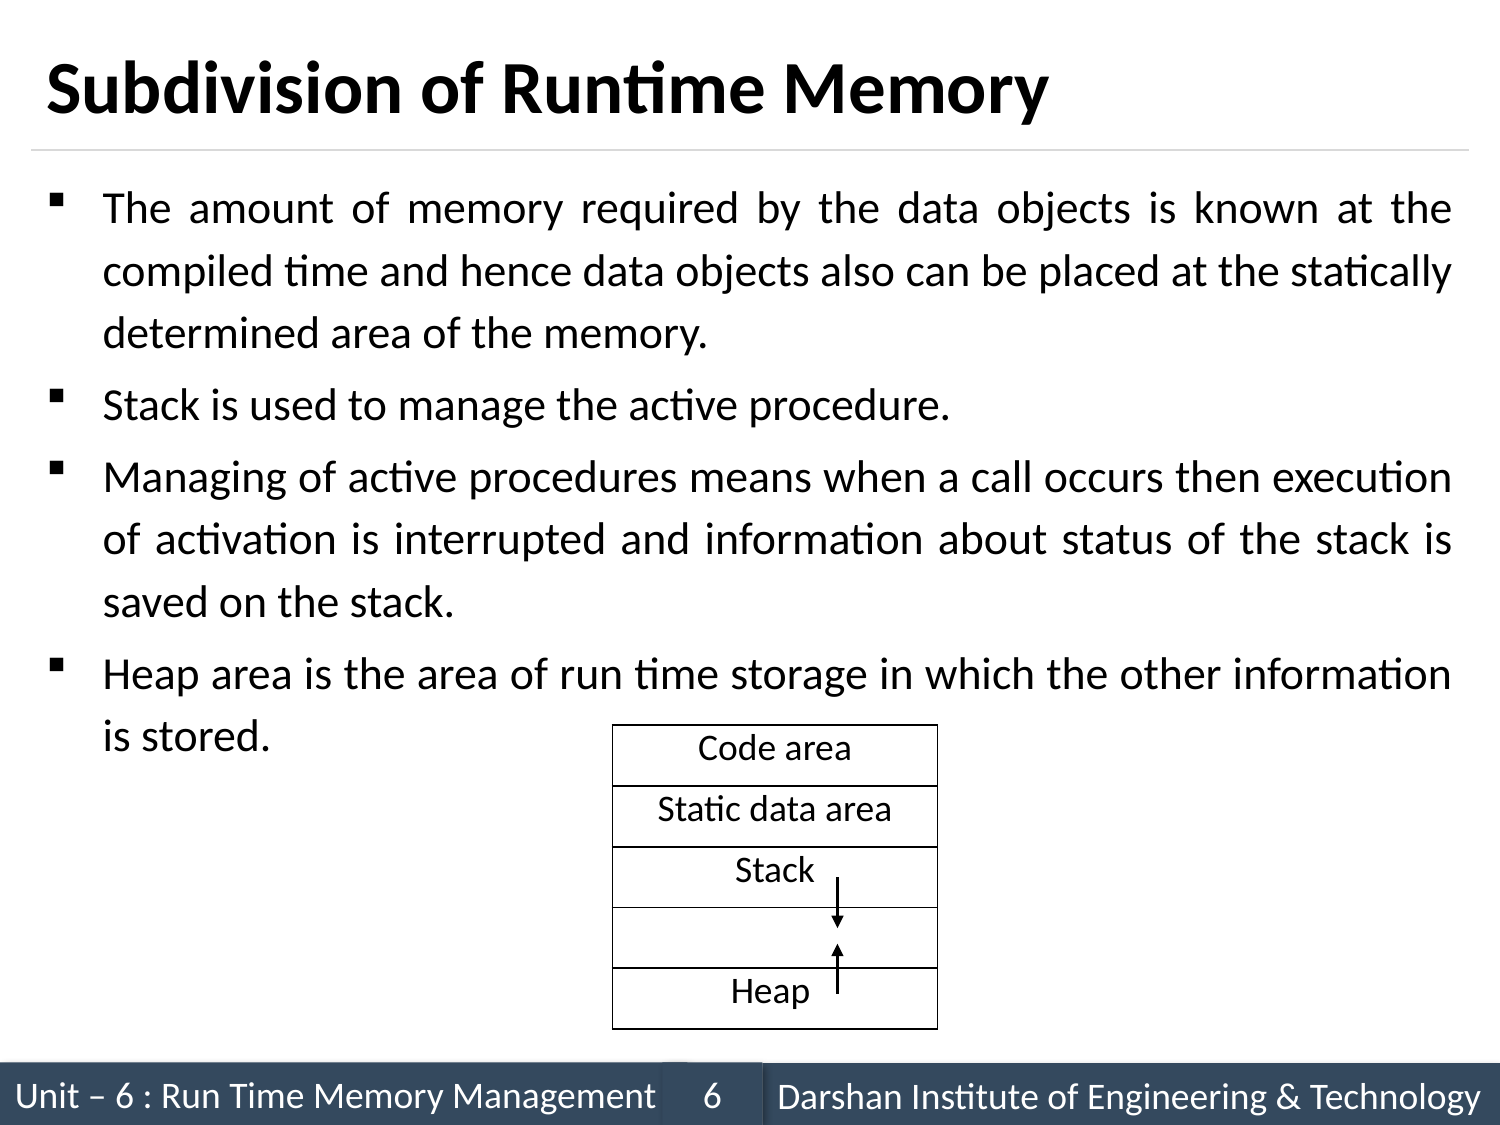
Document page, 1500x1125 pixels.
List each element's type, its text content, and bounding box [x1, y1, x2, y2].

list The amount of memory required by the data objects is known at the compiled time and hence data objects also can be placed at the statically determined area of the memory. Stack is used to manage the active procedure. Managing of active procedures means when a call occurs then execution of activation is interrupted and information about status of the stack is saved on the stack. Heap area is the area of run time storage in which the other information is stored. [31, 162, 1469, 1038]
table_cell [613, 908, 937, 967]
table_cell Heap [613, 969, 937, 1028]
title Subdivision of Runtime Memory [31, 17, 1469, 150]
table_cell Stack [613, 848, 937, 907]
table_header Code area [613, 726, 937, 785]
table_cell Static data area [613, 787, 937, 846]
